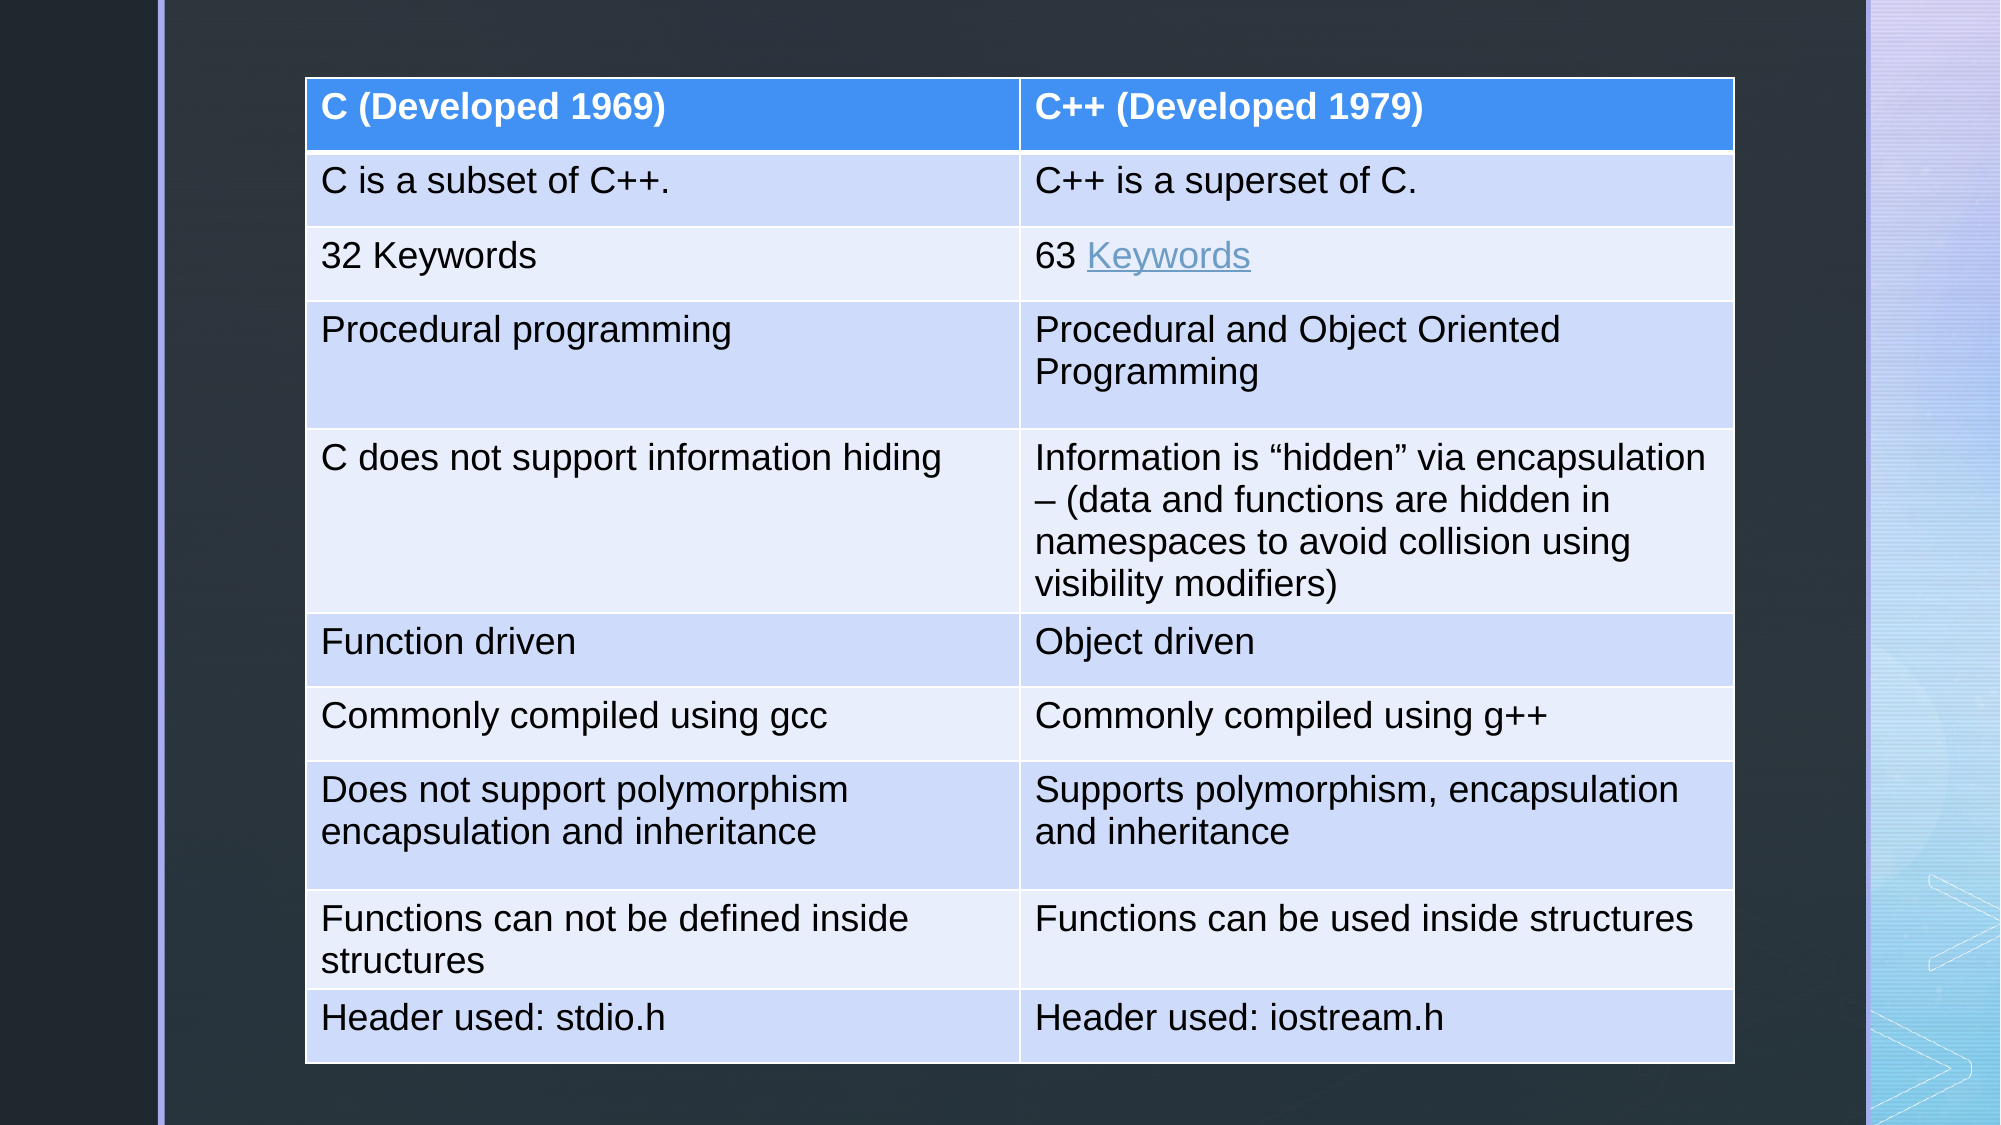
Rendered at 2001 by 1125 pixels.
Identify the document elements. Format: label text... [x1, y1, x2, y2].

table_cell Information is “hidden” via encapsulation – (data and functions are hidden in namespaces to avoid collision using visibility modifiers) [1021, 430, 1733, 612]
table_cell Procedural programming [307, 302, 1019, 428]
picture [1871, 0, 2001, 1125]
table_header C (Developed 1969) [307, 79, 1019, 150]
table_cell Header used: stdio.h [307, 990, 1019, 1062]
table_header C++ (Developed 1979) [1021, 79, 1733, 150]
table_cell 32 Keywords [307, 228, 1019, 300]
table_cell C++ is a superset of C. [1021, 155, 1733, 226]
table_cell Procedural and Object Oriented Programming [1021, 302, 1733, 428]
table_cell Function driven [307, 614, 1019, 686]
table_cell Header used: iostream.h [1021, 990, 1733, 1062]
table_cell Supports polymorphism, encapsulation and inheritance [1021, 762, 1733, 889]
table_cell Functions can not be defined inside structures [307, 891, 1019, 988]
table_cell Does not support polymorphism encapsulation and inheritance [307, 762, 1019, 889]
table_cell 63 Keywords [1021, 228, 1733, 300]
table_cell Commonly compiled using g++ [1021, 688, 1733, 760]
table_cell Object driven [1021, 614, 1733, 686]
table_cell Commonly compiled using gcc [307, 688, 1019, 760]
table_cell C is a subset of C++. [307, 155, 1019, 226]
table_cell Functions can be used inside structures [1021, 891, 1733, 988]
table_cell C does not support information hiding [307, 430, 1019, 612]
